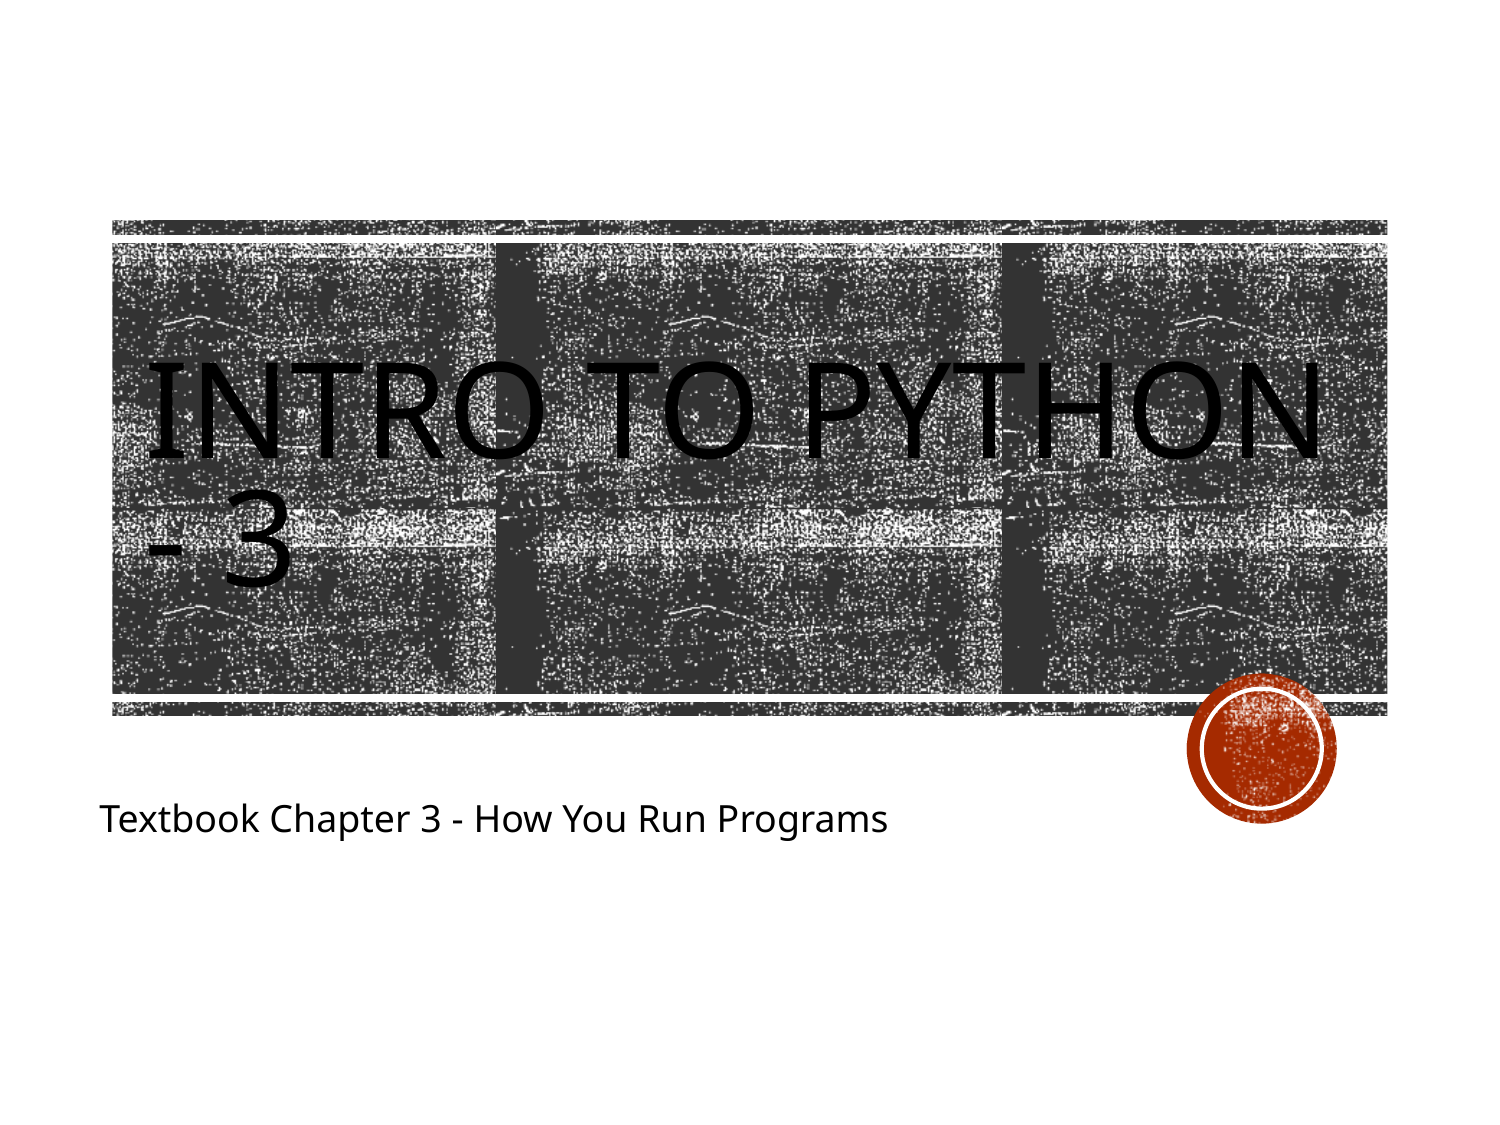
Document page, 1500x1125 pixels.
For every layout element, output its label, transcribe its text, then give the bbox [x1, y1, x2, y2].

title Intro to python - 3 [129, 234, 1375, 733]
text_box Textbook Chapter 3 - How You Run Programs [84, 787, 904, 848]
